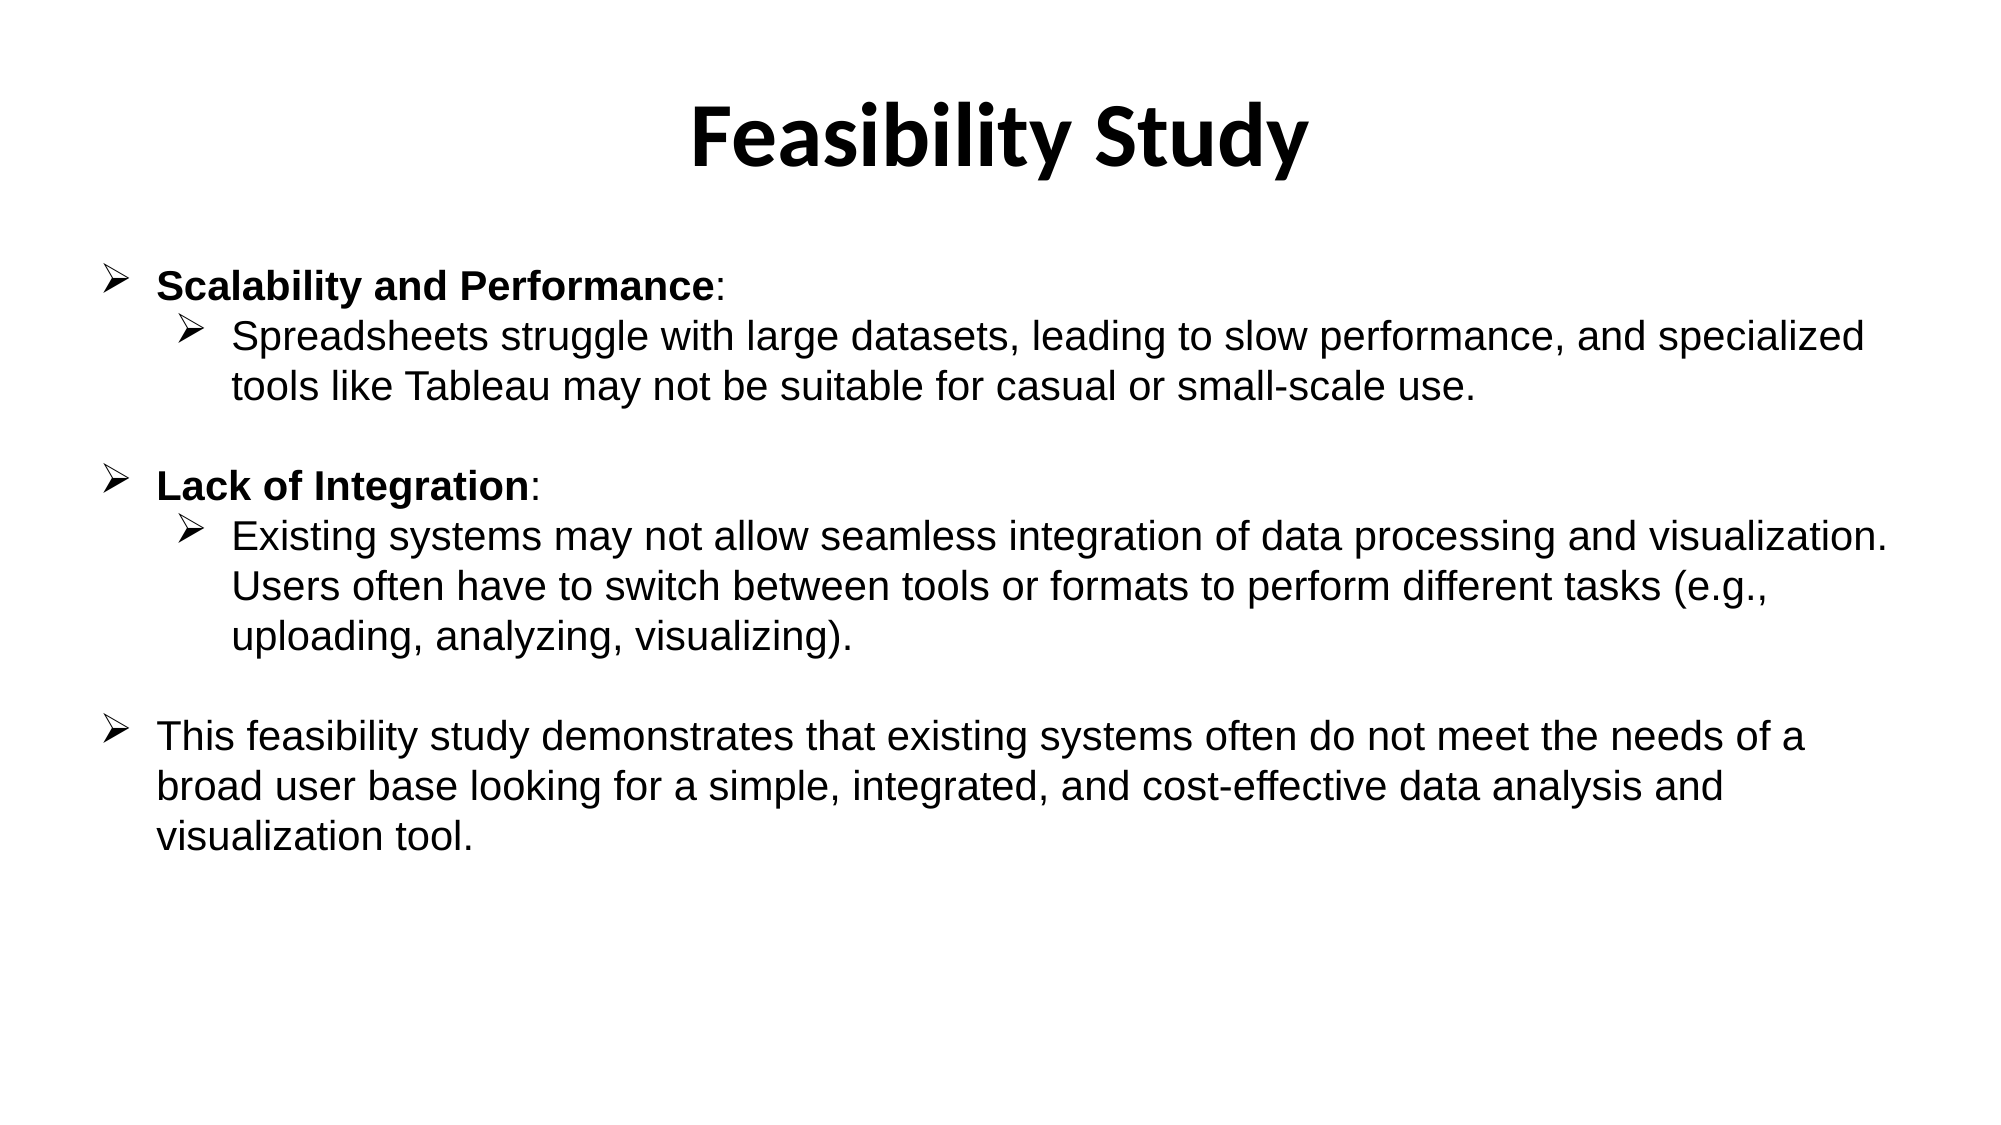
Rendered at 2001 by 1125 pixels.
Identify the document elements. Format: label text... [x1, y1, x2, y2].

list Scalability and Performance: Spreadsheets struggle with large datasets, leading to slow performance, and specialized tools like Tableau may not be suitable for casual or small-scale use. Lack of Integration: Existing systems may not allow seamless integration of data processing and visualization. Users often have to switch between tools or formats to perform different tasks (e.g., uploading, analyzing, visualizing). This feasibility study demonstrates that existing systems often do not meet the needs of a broad user base looking for a simple, integrated, and cost-effective data analysis and visualization tool. [99, 258, 1900, 865]
title Feasibility Study [165, 75, 1835, 187]
